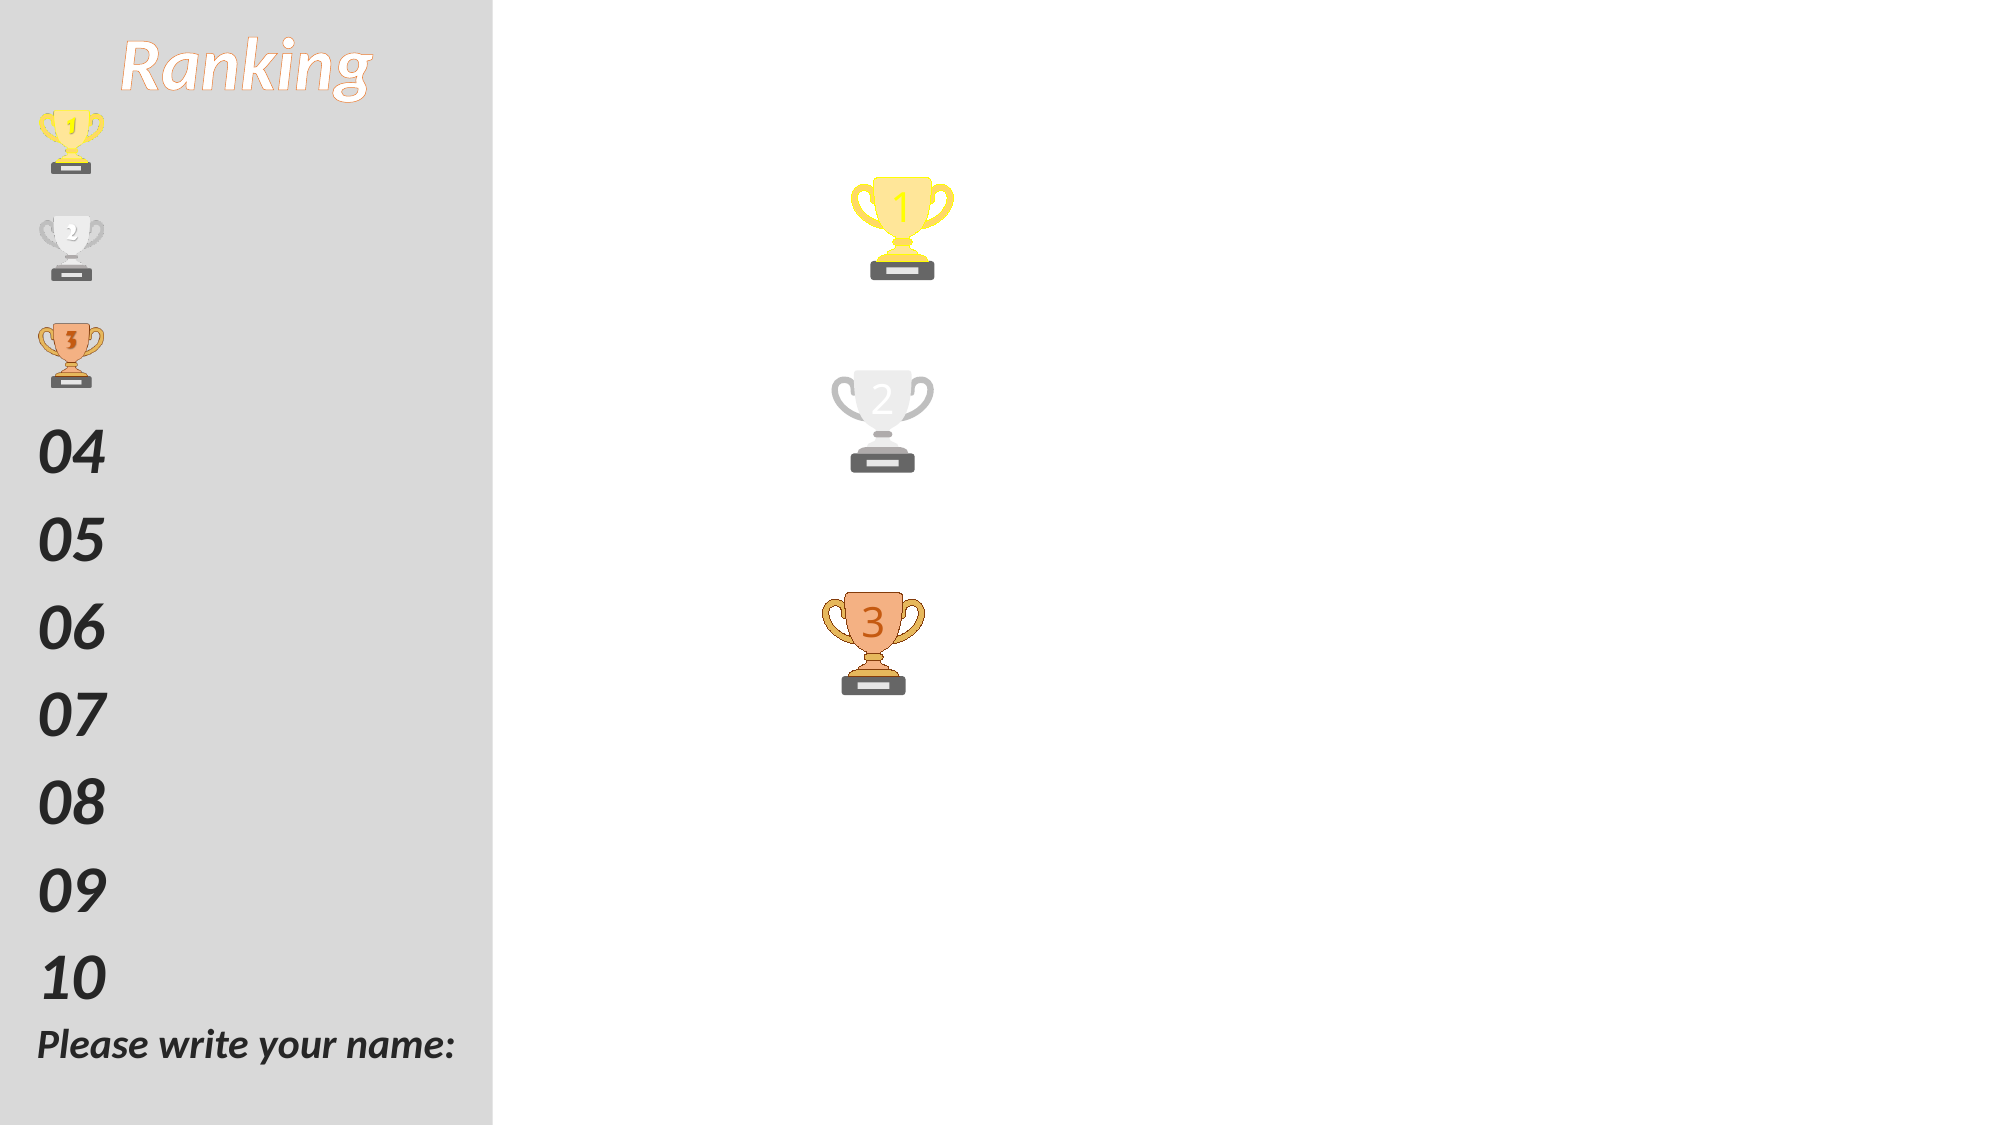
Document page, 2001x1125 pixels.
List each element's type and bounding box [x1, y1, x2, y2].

text_box [851, 173, 954, 281]
text_box [822, 588, 925, 696]
text_box [0, 0, 493, 1125]
text_box [831, 365, 934, 473]
